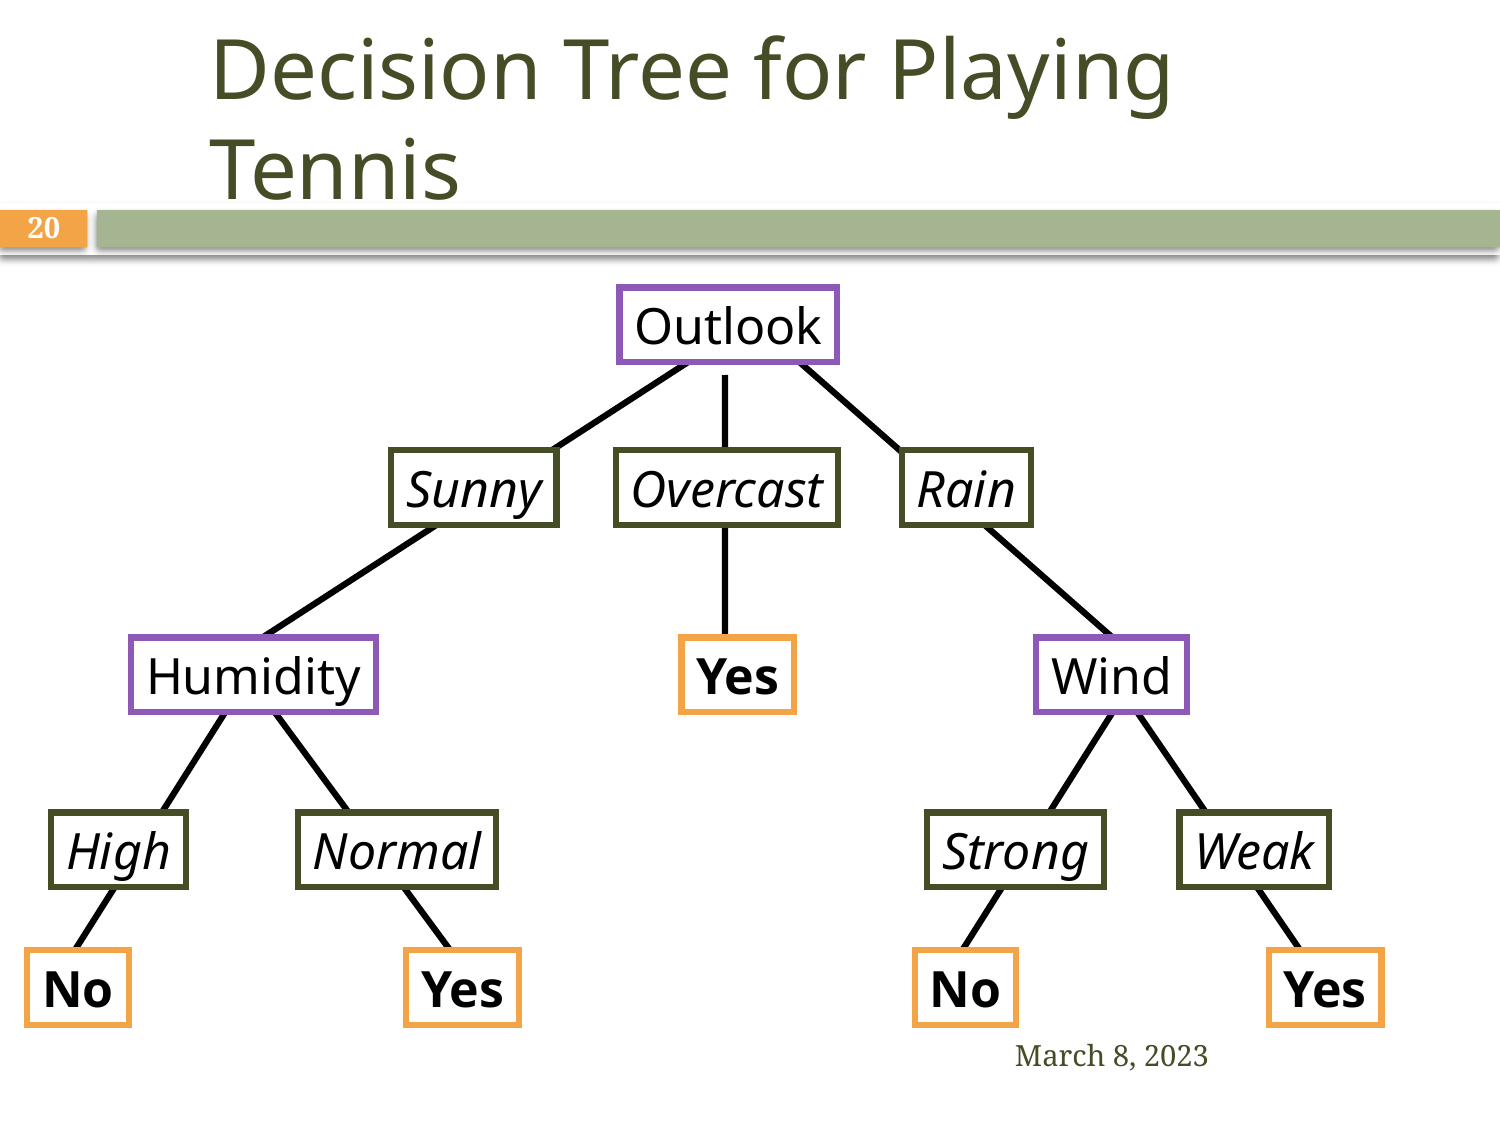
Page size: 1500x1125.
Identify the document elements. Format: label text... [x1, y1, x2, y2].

text_box Normal [298, 812, 497, 888]
text_box Outlook [619, 287, 838, 363]
slide_number 20 [0, 208, 88, 249]
title Decision Tree for Playing Tennis [194, 54, 1447, 179]
text_box Humidity [131, 637, 376, 713]
text_box High [51, 812, 186, 888]
text_box Weak [1179, 812, 1330, 888]
text_box Yes [681, 637, 795, 713]
text_box No [914, 949, 1017, 1025]
text_box No [27, 949, 129, 1025]
text_box Yes [406, 949, 520, 1025]
text_box Yes [1268, 949, 1382, 1025]
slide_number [999, 1025, 1438, 1085]
text_box Strong [927, 812, 1105, 888]
text_box Rain [902, 449, 1031, 525]
text_box Sunny [391, 449, 557, 525]
text_box Overcast [616, 449, 839, 525]
text_box Wind [1036, 637, 1188, 713]
